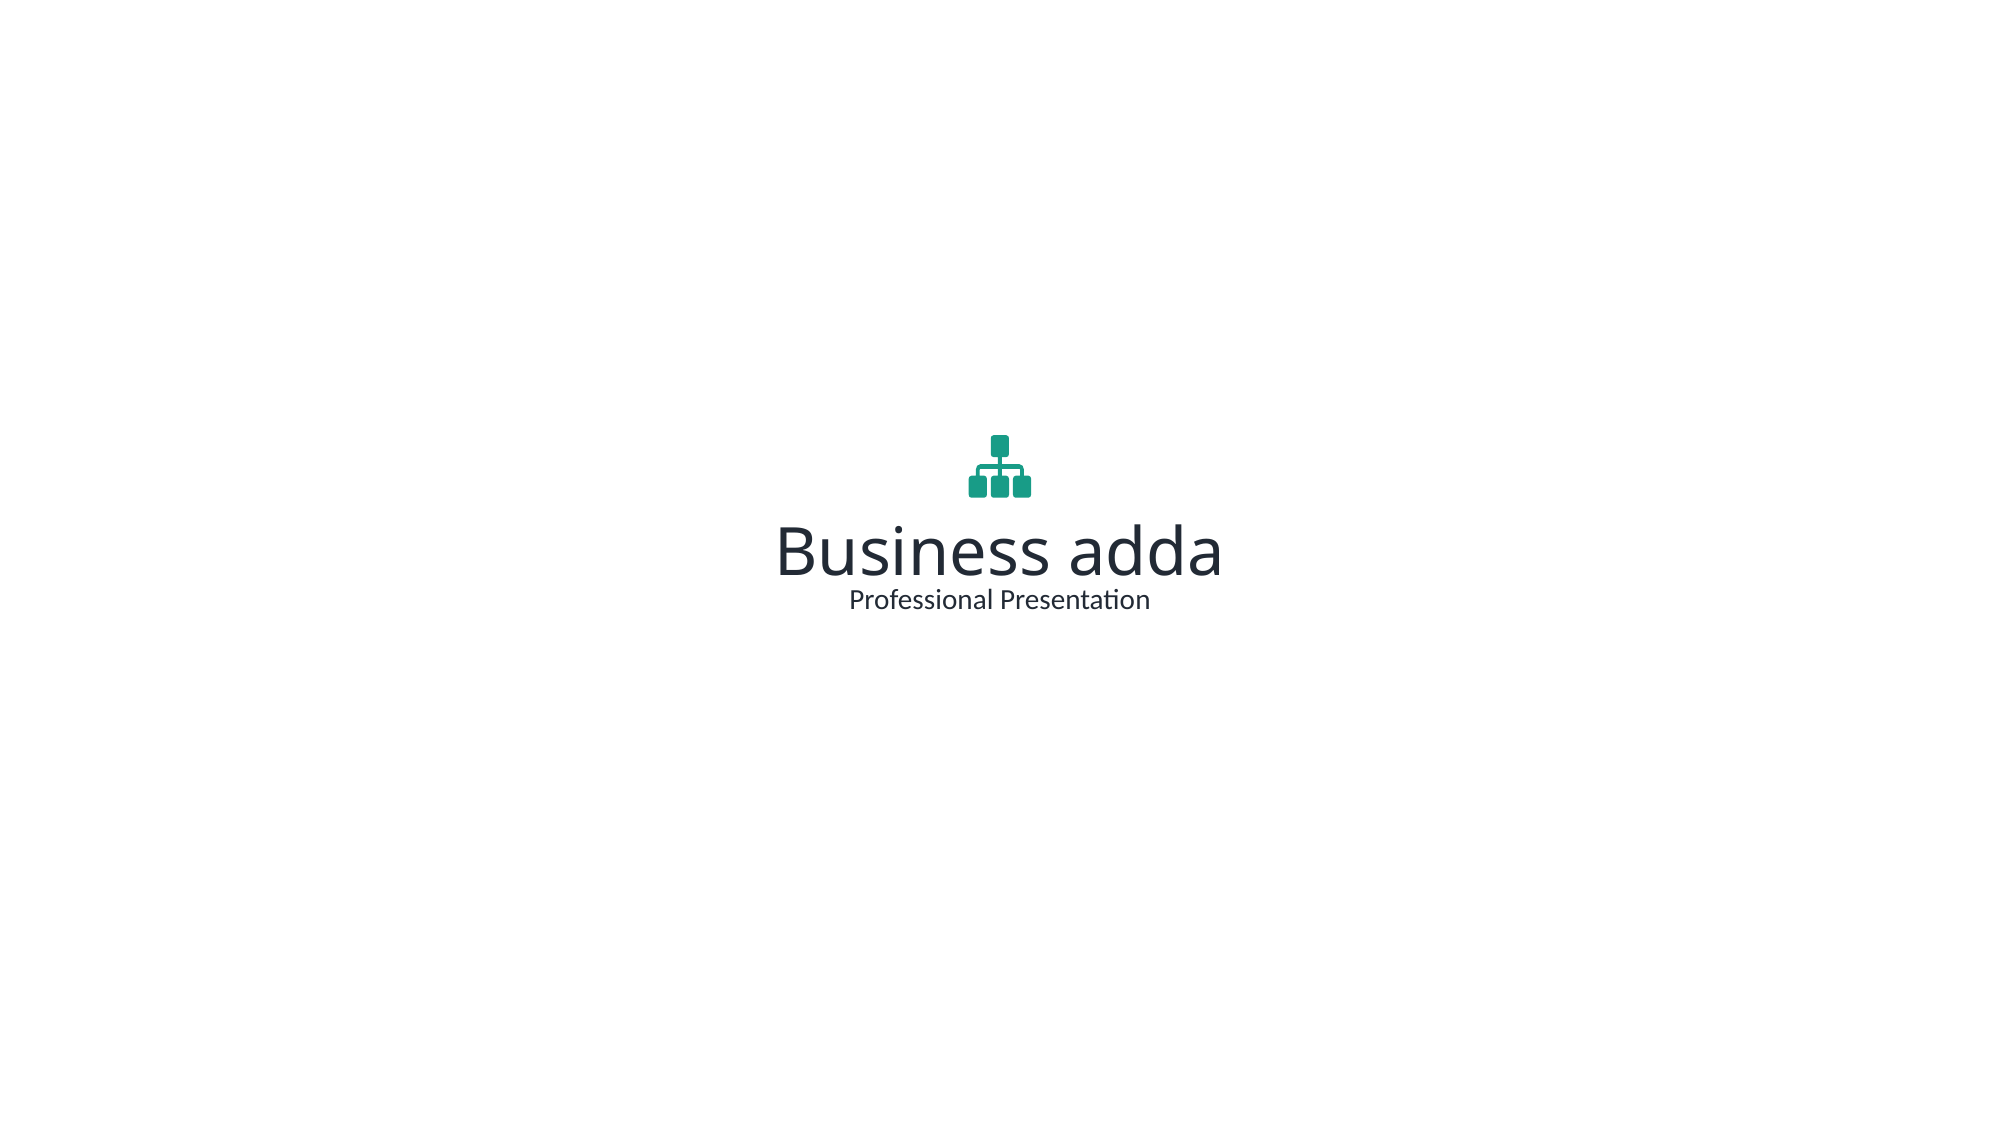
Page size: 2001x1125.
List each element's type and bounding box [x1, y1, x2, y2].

text_box [968, 435, 1032, 498]
text_box [132, 501, 1868, 624]
